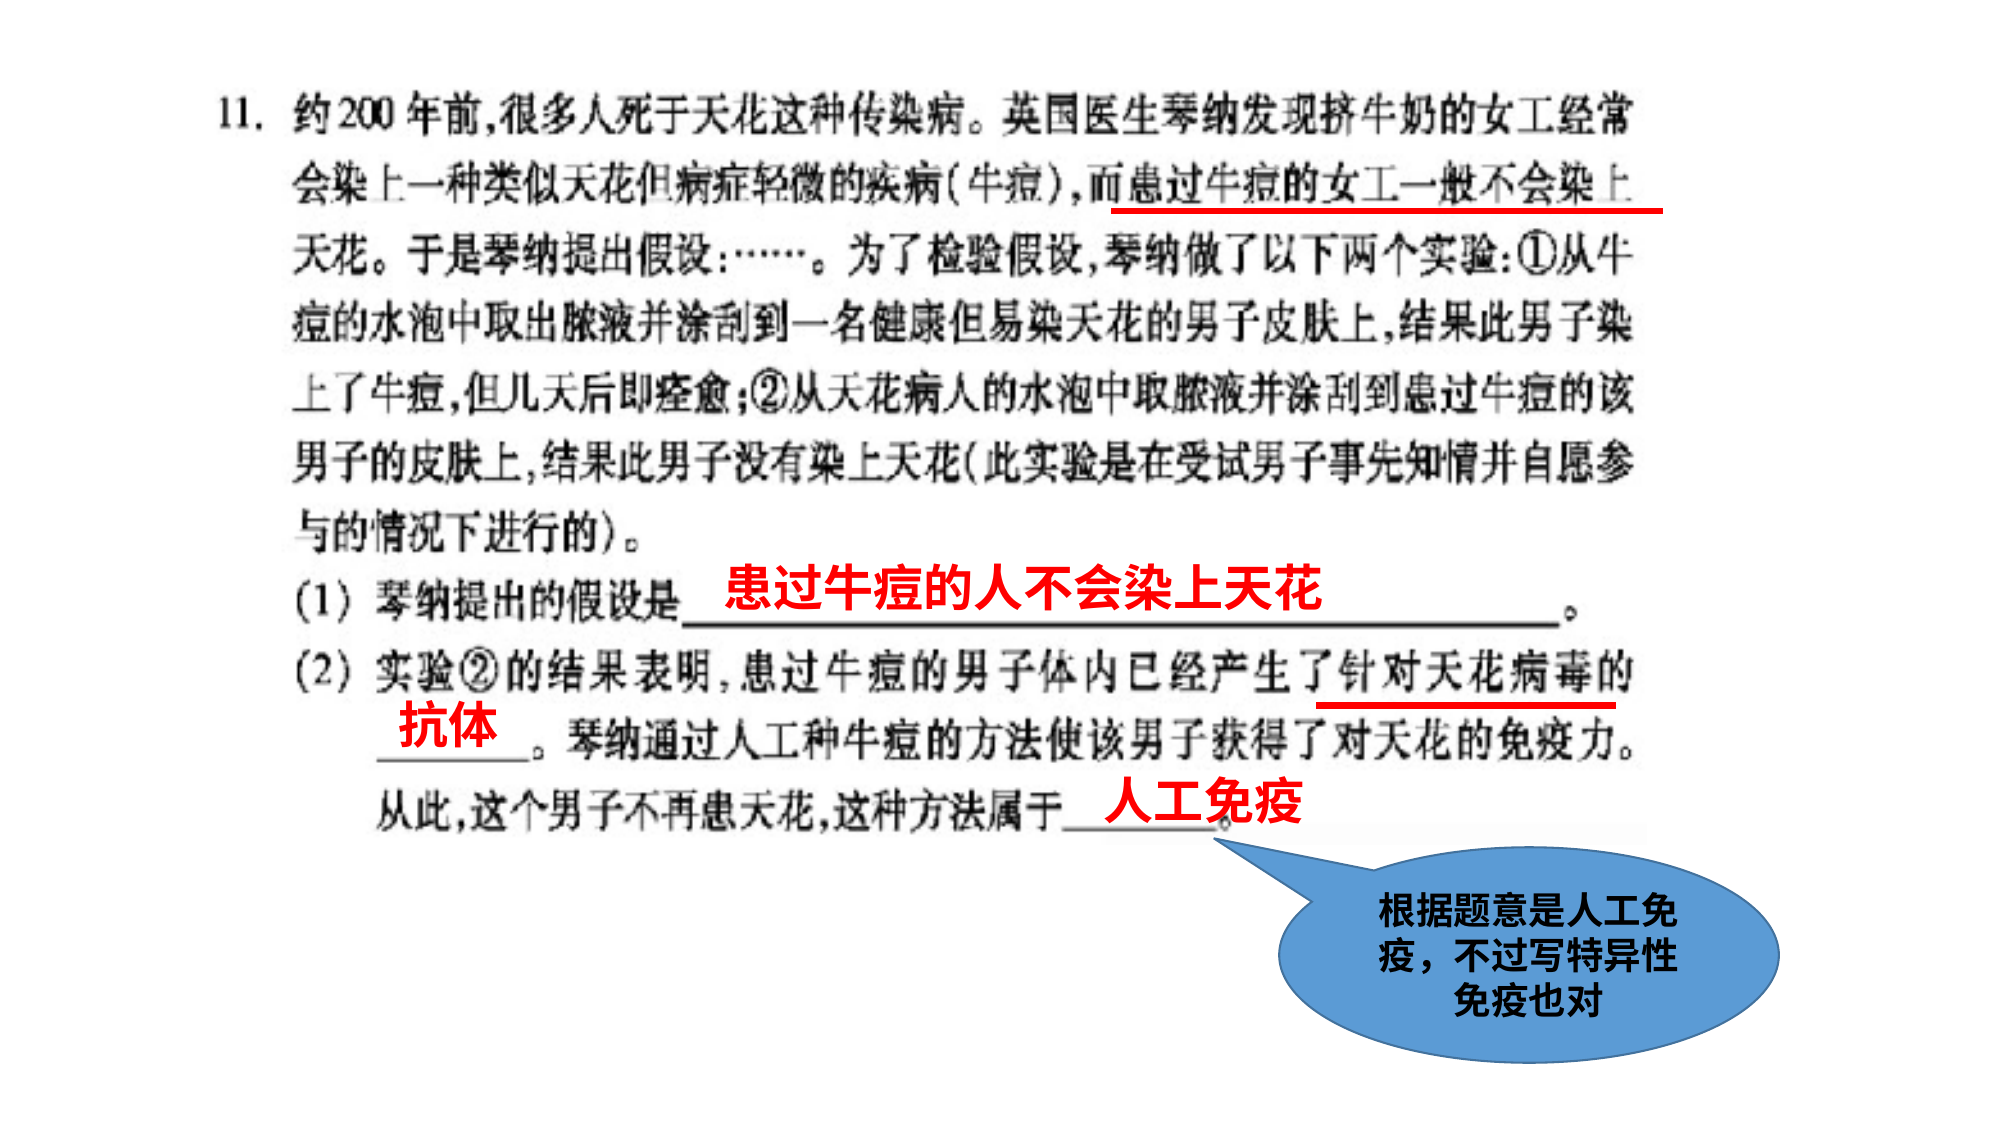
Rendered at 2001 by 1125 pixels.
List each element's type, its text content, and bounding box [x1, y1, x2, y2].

picture [198, 86, 1647, 846]
text_box 根据题意是人工免疫，不过写特异性免疫也对 [1223, 846, 1780, 1064]
